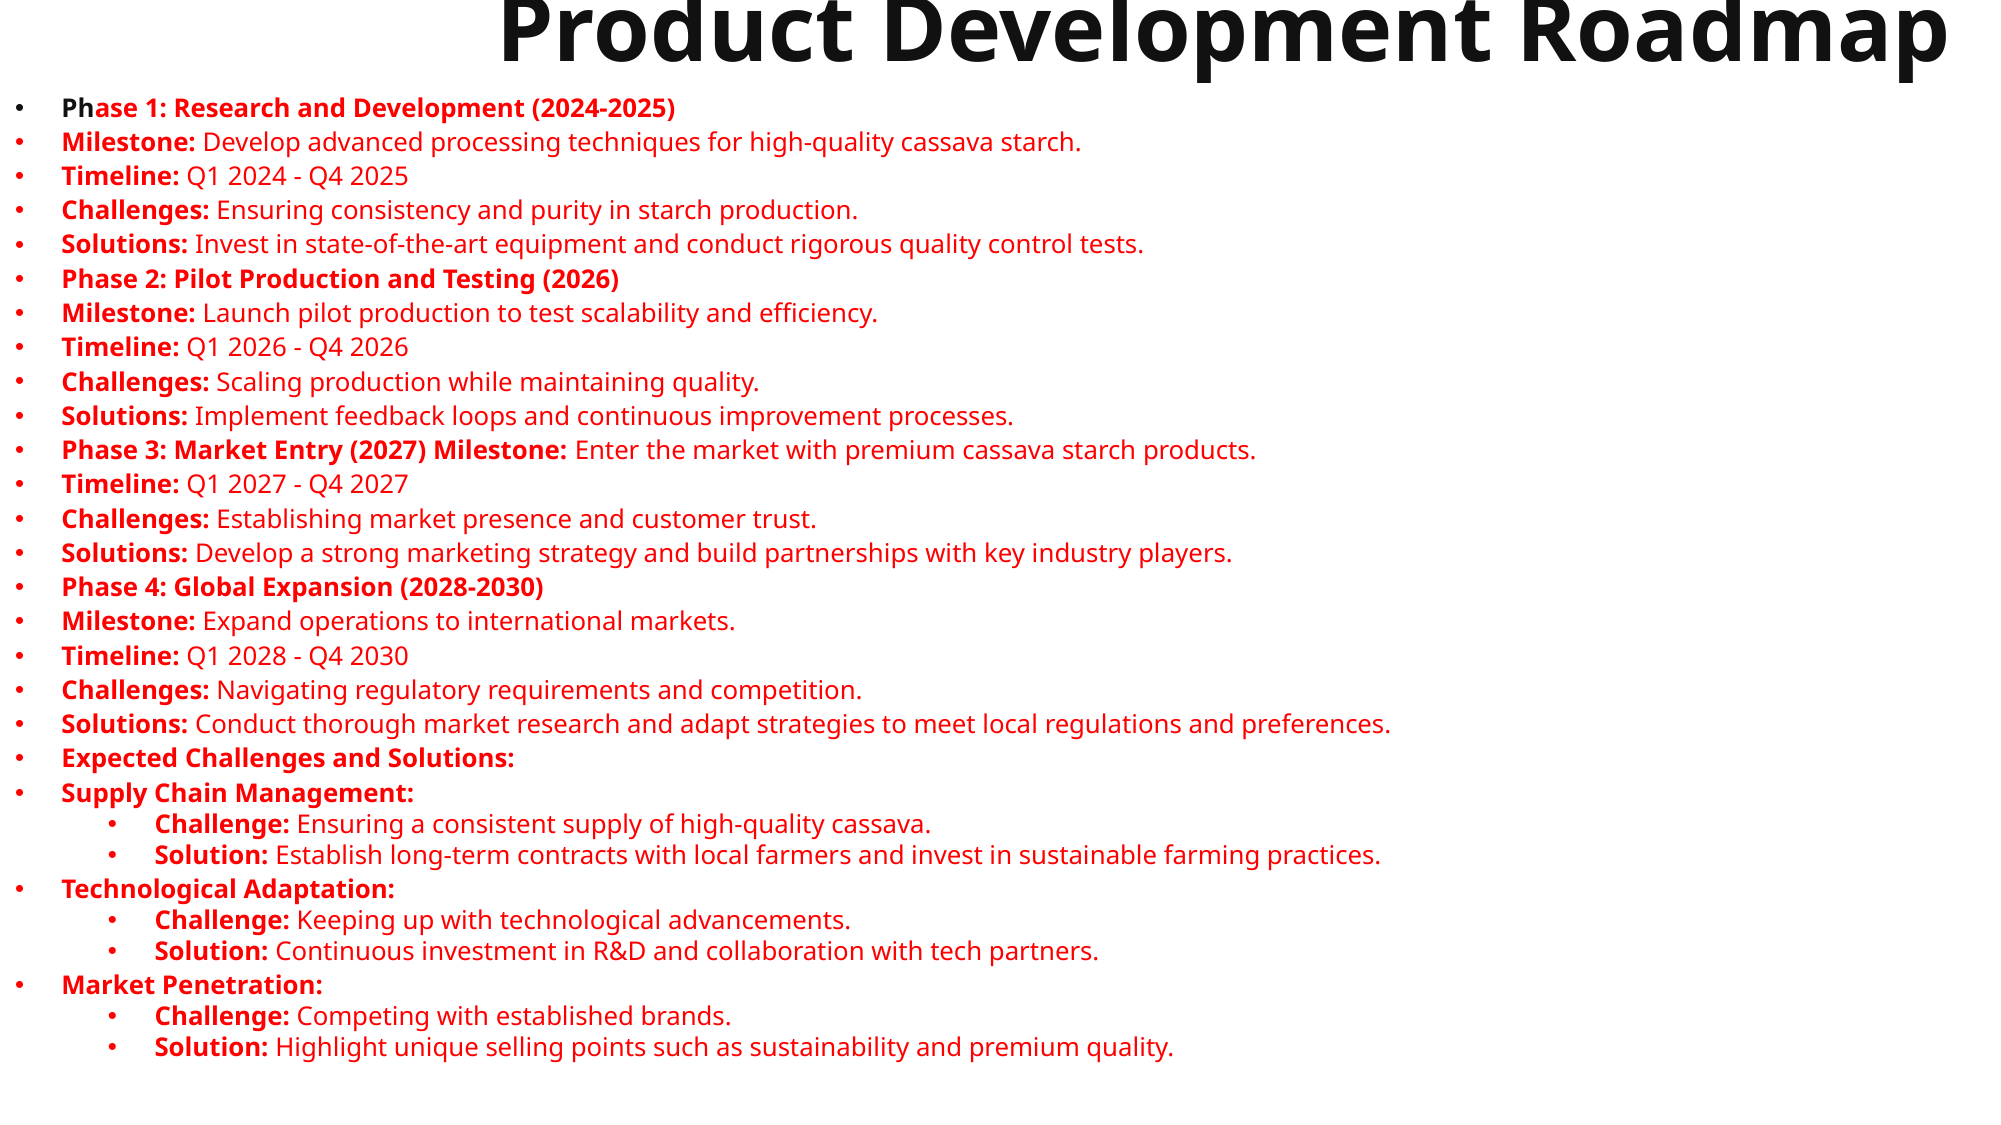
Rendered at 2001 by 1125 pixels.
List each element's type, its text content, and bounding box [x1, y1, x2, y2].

title Product Development Roadmap [481, 0, 2000, 87]
list Phase 1: Research and Development (2024-2025) Milestone: Develop advanced processing techniques for high-quality cassava starch. Timeline: Q1 2024 - Q4 2025 Challenges: Ensuring consistency and purity in starch production. Solutions: Invest in state-of-the-art equipment and conduct rigorous quality control tests. Phase 2: Pilot Production and Testing (2026) Milestone: Launch pilot production to test scalability and efficiency. Timeline: Q1 2026 - Q4 2026 Challenges: Scaling production while maintaining quality. Solutions: Implement feedback loops and continuous improvement processes. Phase 3: Market Entry (2027) Milestone: Enter the market with premium cassava starch products. Timeline: Q1 2027 - Q4 2027 Challenges: Establishing market presence and customer trust. Solutions: Develop a strong marketing strategy and build partnerships with key industry players. Phase 4: Global Expansion (2028-2030) Milestone: Expand operations to international markets. Timeline: Q1 2028 - Q4 2030 Challenges: Navigating regulatory requirements and competition. Solutions: Conduct thorough market research and adapt strategies to meet local regulations and preferences. Expected Challenges and Solutions: Supply Chain Management: Challenge: Ensuring a consistent supply of high-quality cassava. Solution: Establish long-term contracts with local farmers and invest in sustainable farming practices. Technological Adaptation: Challenge: Keeping up with technological advancements. Solution: Continuous investment in R&D and collaboration with tech partners. Market Penetration: Challenge: Competing with established brands. Solution: Highlight unique selling points such as sustainability and premium quality. [0, 87, 2000, 1070]
